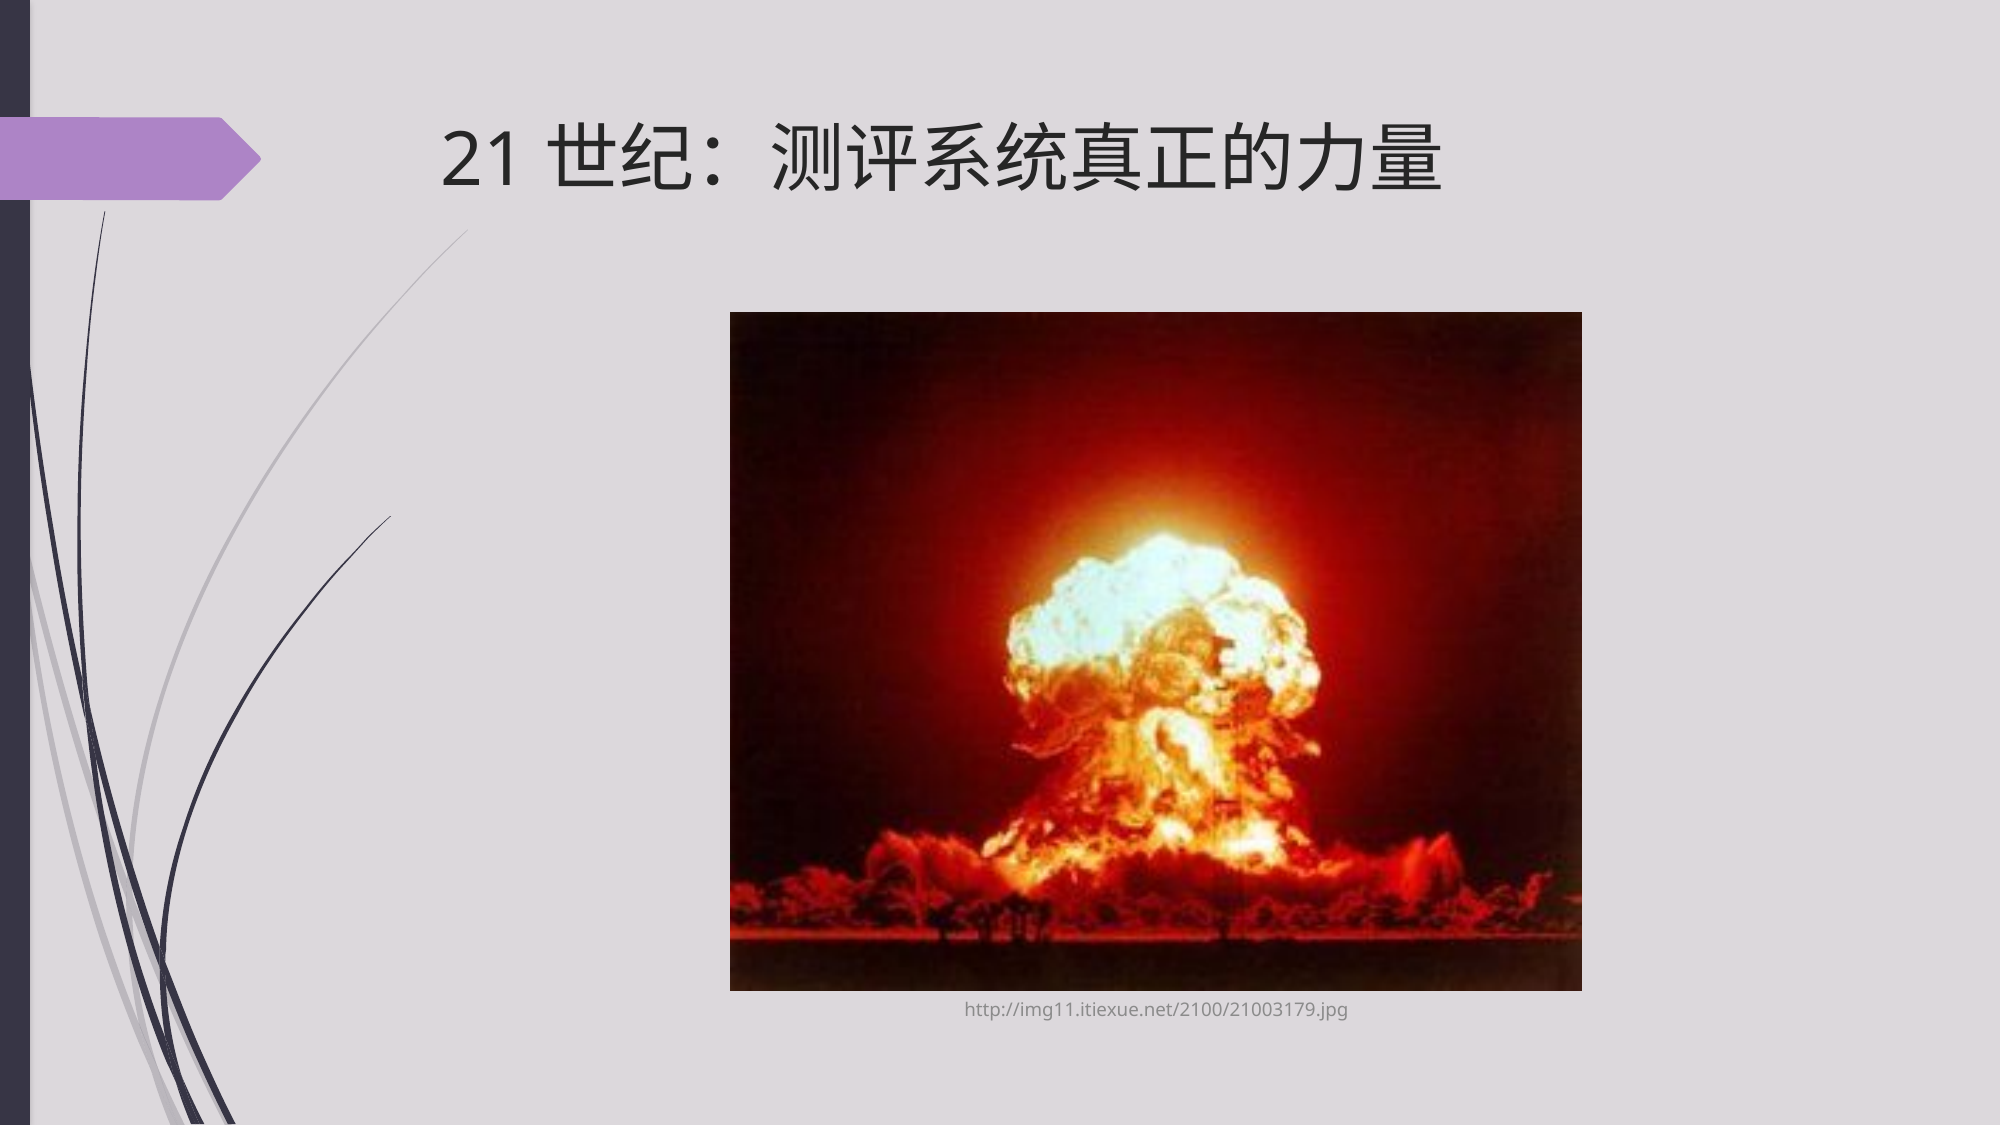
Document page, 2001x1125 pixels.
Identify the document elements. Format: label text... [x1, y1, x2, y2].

title 21世纪：测评系统真正的力量 [425, 102, 1888, 313]
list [730, 312, 1582, 992]
footer http://img11.itiexue.net/2100/21003179.jpg [789, 1000, 1523, 1027]
